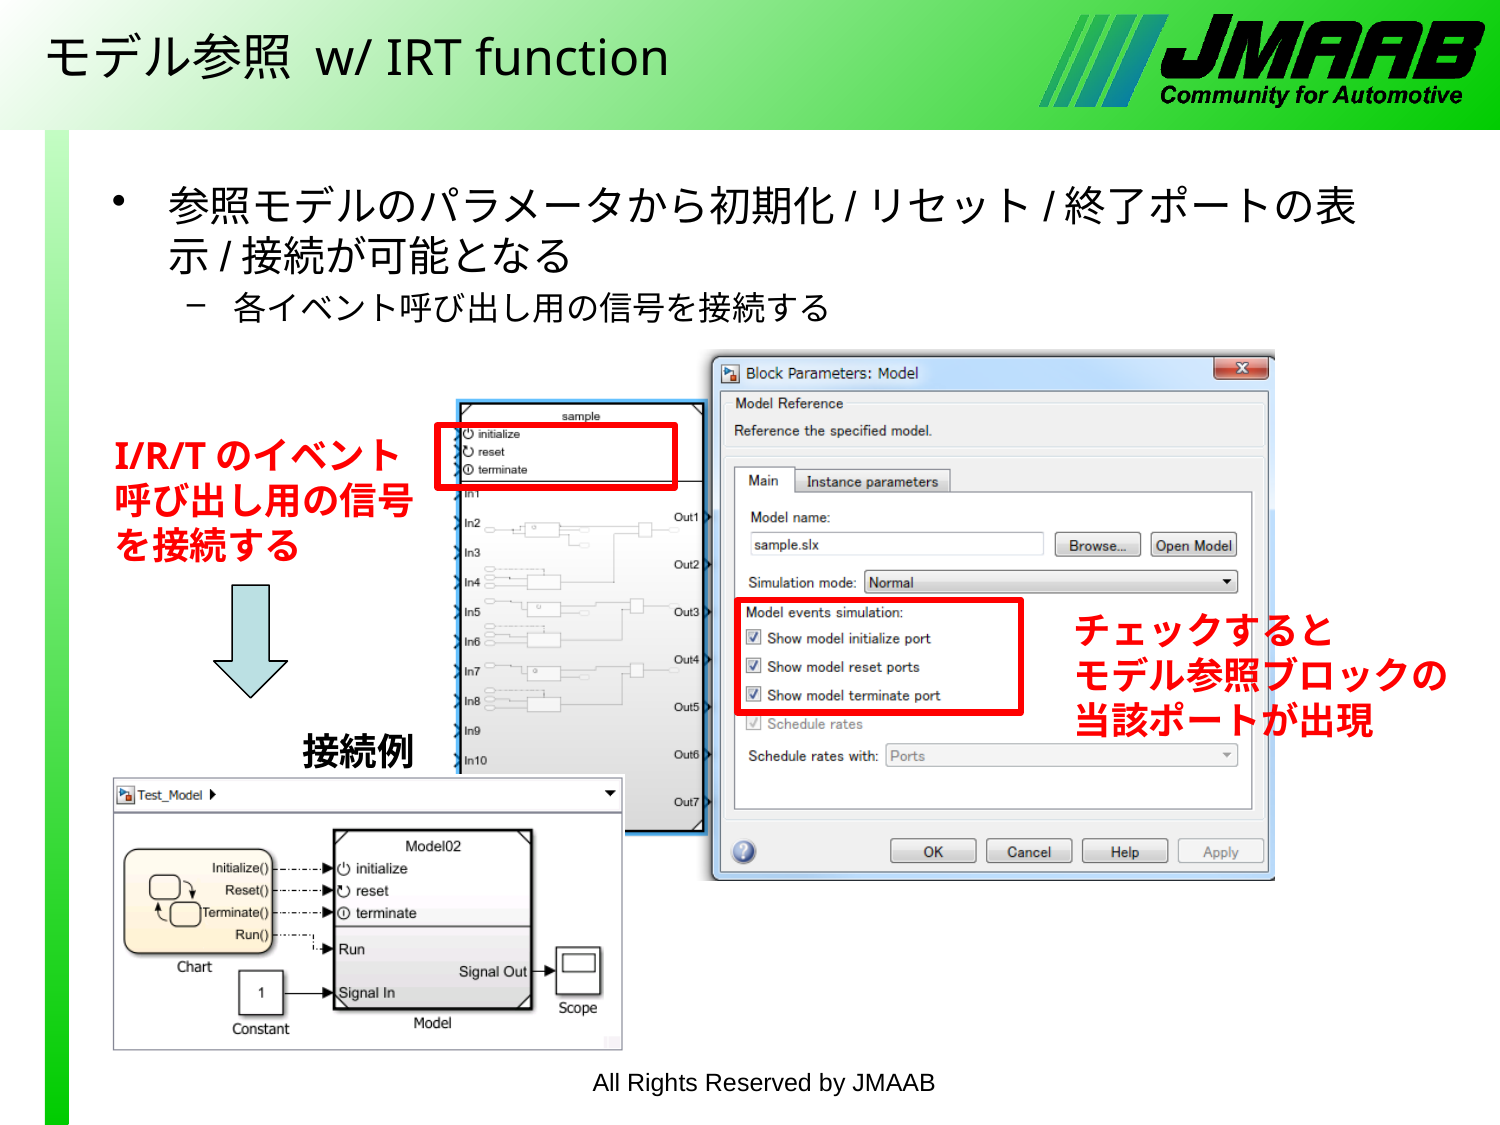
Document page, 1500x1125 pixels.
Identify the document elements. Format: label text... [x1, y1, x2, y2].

text_box [438, 424, 444, 488]
text_box [213, 585, 288, 698]
picture [105, 349, 1276, 1055]
picture [1036, 11, 1486, 109]
text_box チェックすると モデル参照ブロックの 当該ポートが出現 [1279, 599, 1464, 750]
text_box I/R/Tのイベント呼び出し用の信号を接続する [99, 424, 438, 575]
text_box 接続例 [287, 720, 444, 773]
list 参照モデルのパラメータから初期化/リセット/終了ポートの表示/接続が可能となる 各イベント呼び出し用の信号を接続する [96, 172, 1447, 1047]
title モデル参照 w/ IRT function [27, 21, 1057, 91]
